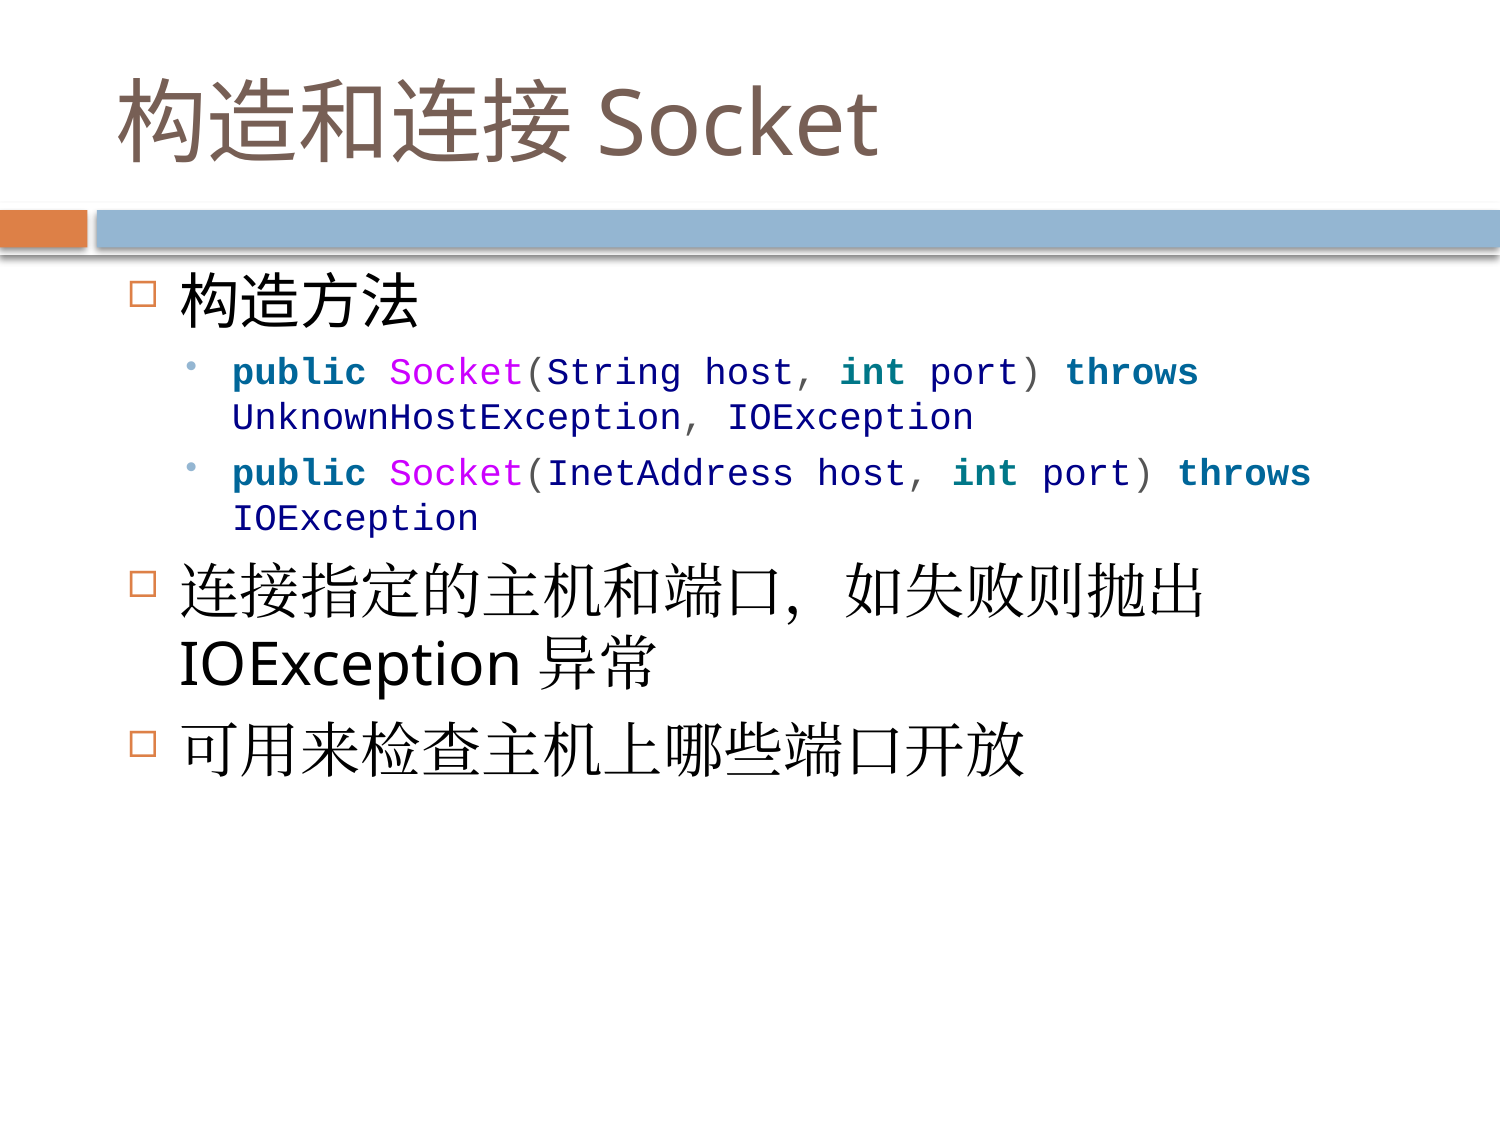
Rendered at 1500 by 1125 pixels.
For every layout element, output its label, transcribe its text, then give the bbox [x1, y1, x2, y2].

title 构造和连接Socket [100, 37, 1438, 200]
list 构造方法 public Socket(String host, int port) throws UnknownHostException, IOException public Socket(InetAddress host, int port) throws IOException 连接指定的主机和端口，如失败则抛出IOException异常 可用来检查主机上哪些端口开放 [112, 255, 1450, 993]
